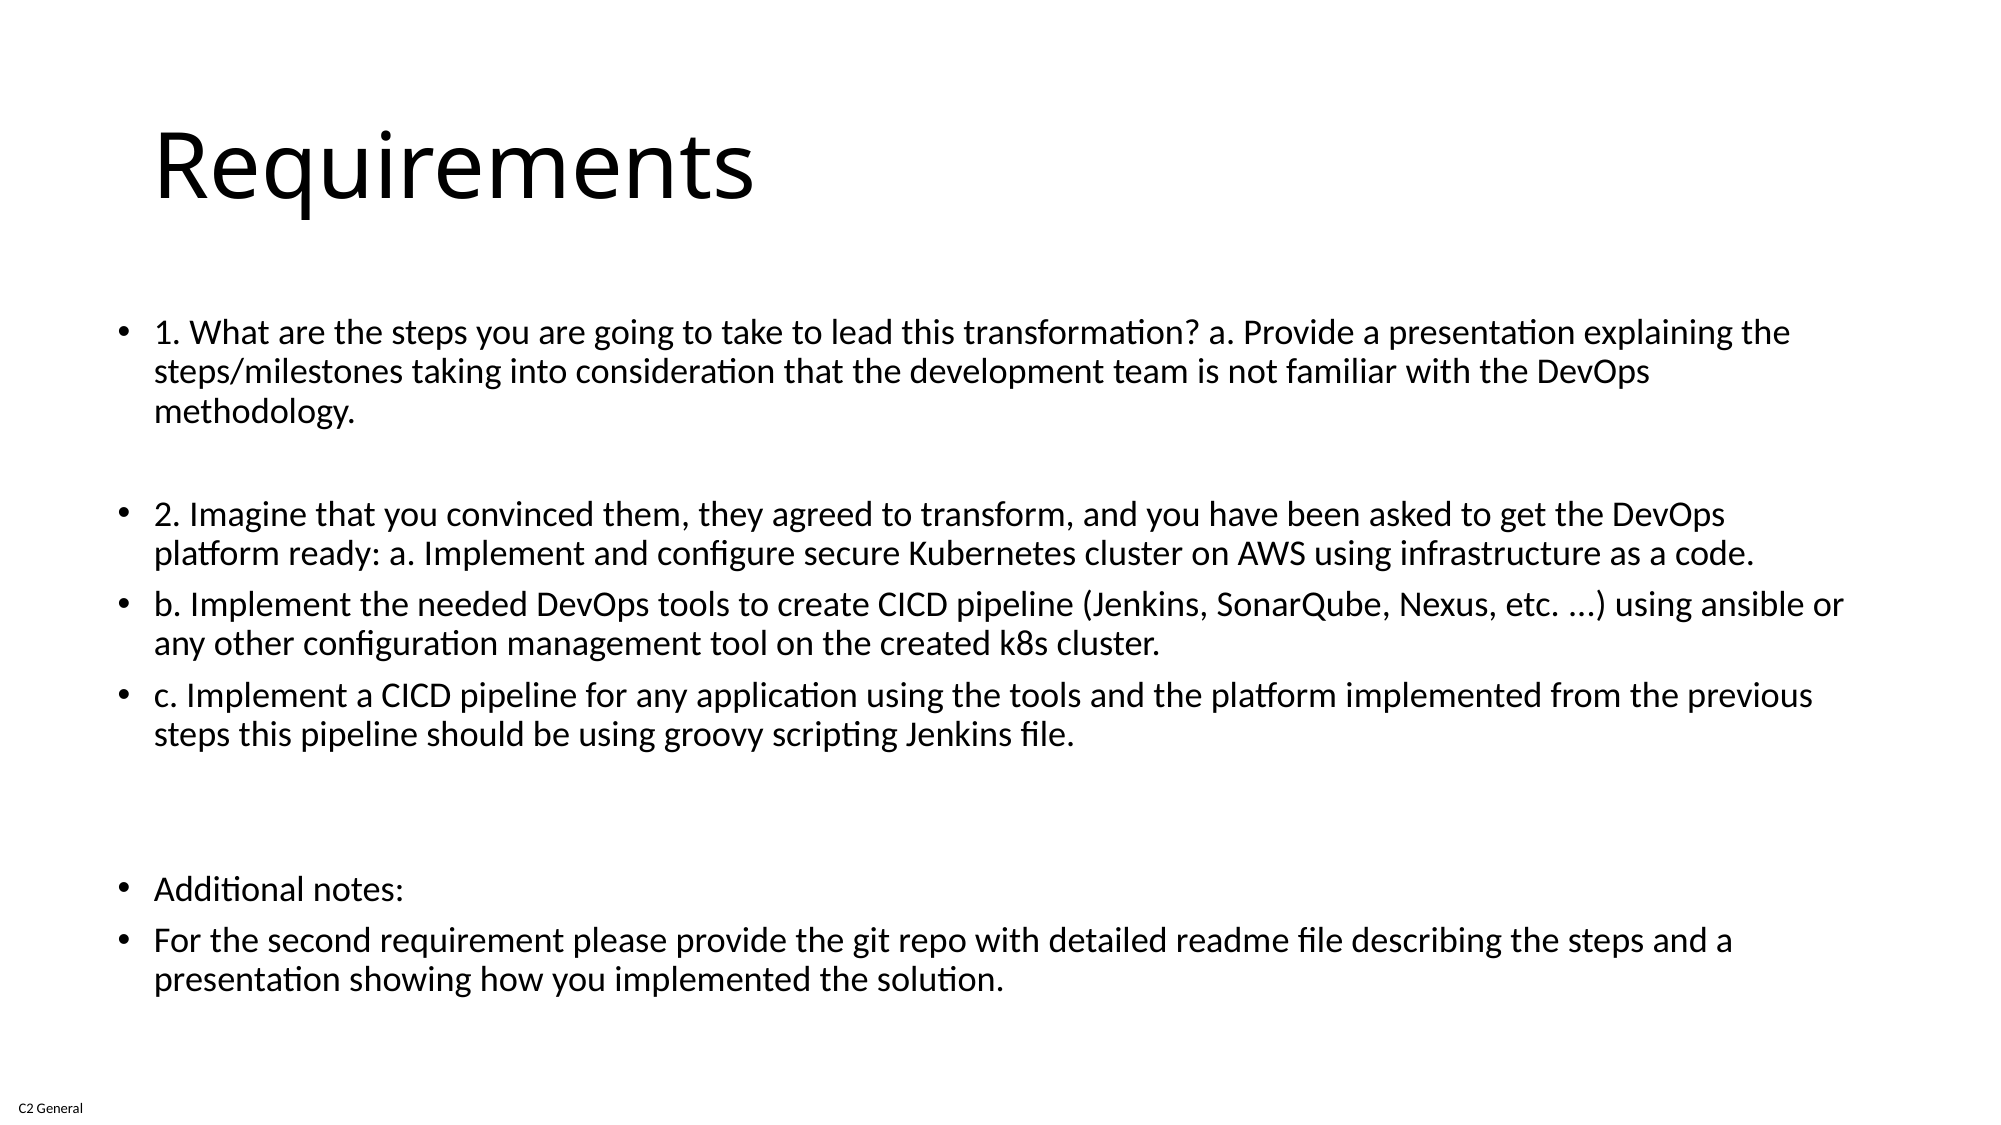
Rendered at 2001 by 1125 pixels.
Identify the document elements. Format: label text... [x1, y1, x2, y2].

title Requirements [137, 59, 1863, 256]
list 1. What are the steps you are going to take to lead this transformation? a. Provide a presentation explaining the steps/milestones taking into consideration that the development team is not familiar with the DevOps methodology. 2. Imagine that you convinced them, they agreed to transform, and you have been asked to get the DevOps platform ready: a. Implement and configure secure Kubernetes cluster on AWS using infrastructure as a code. b. Implement the needed DevOps tools to create CICD pipeline (Jenkins, SonarQube, Nexus, etc. ...) using ansible or any other configuration management tool on the created k8s cluster. c. Implement a CICD pipeline for any application using the tools and the platform implemented from the previous steps this pipeline should be using groovy scripting Jenkins file. Additional notes: For the second requirement please provide the git repo with detailed readme file describing the steps and a presentation showing how you implemented the solution. [102, 256, 1863, 1014]
